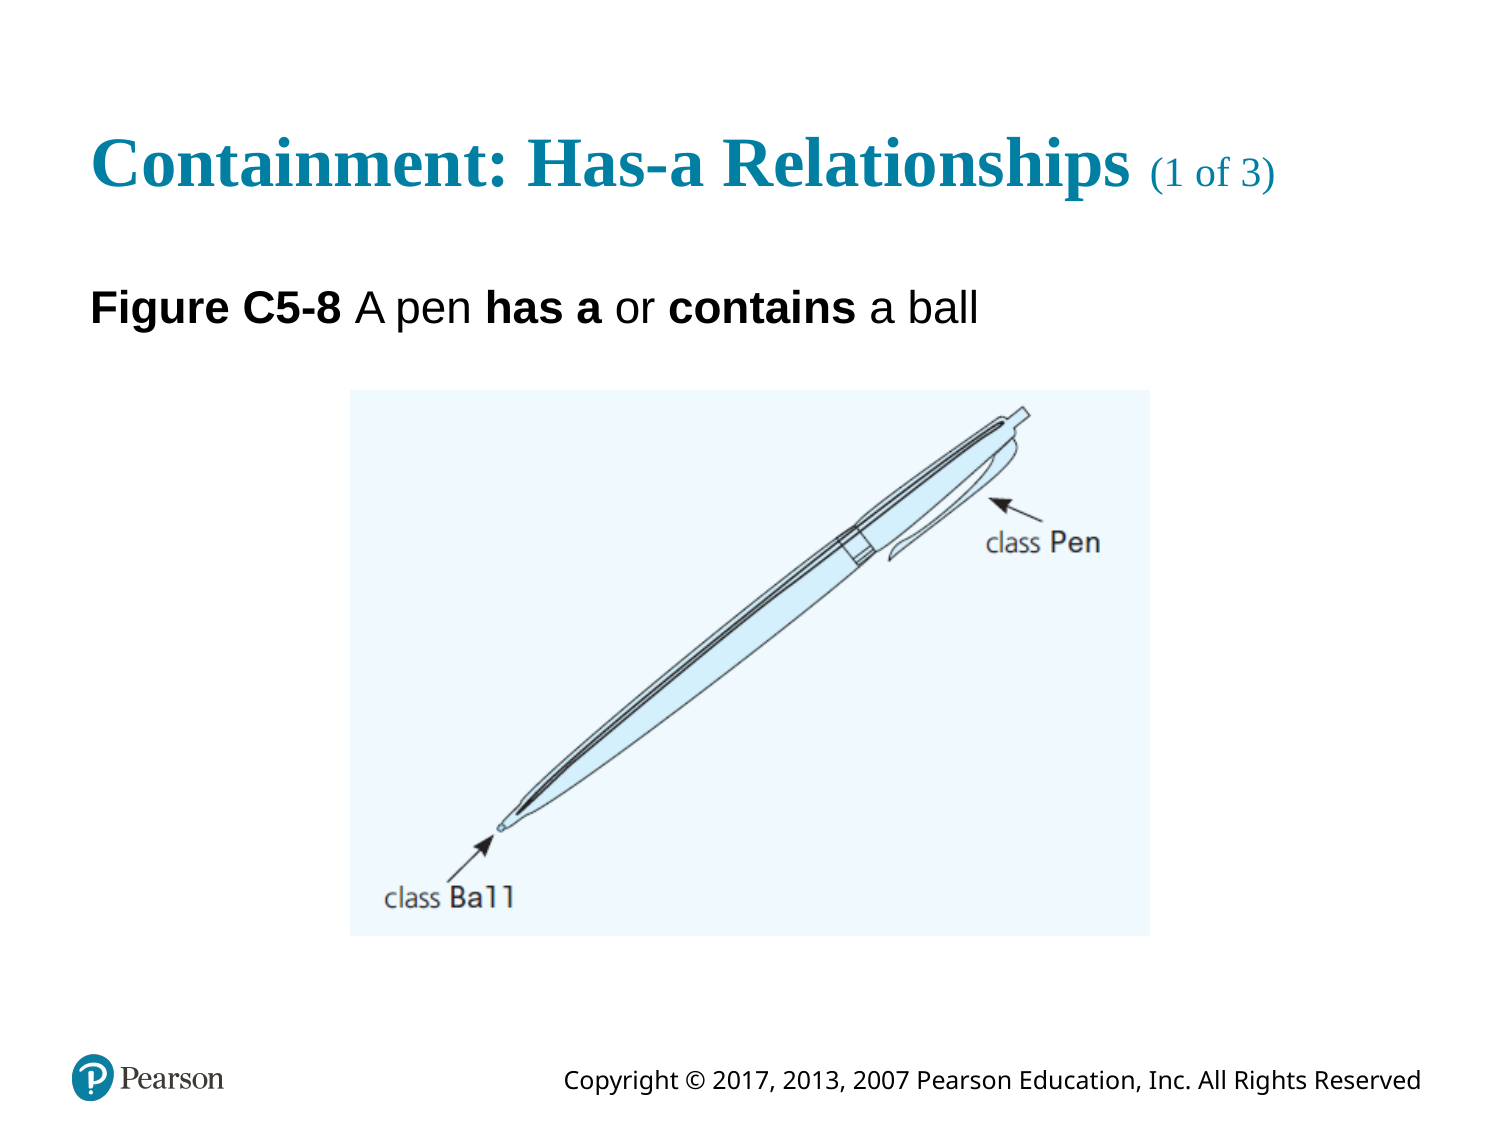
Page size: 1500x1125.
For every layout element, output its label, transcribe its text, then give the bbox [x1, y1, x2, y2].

picture [72, 1054, 88, 1070]
picture [98, 1054, 224, 1101]
picture [80, 1063, 106, 1088]
picture [72, 1087, 83, 1101]
title Containment: Has-a Relationships (1 of 3) [75, 35, 1425, 216]
list Figure C5-8 A pen has a or contains a ball [75, 262, 1425, 344]
picture [349, 390, 1151, 937]
